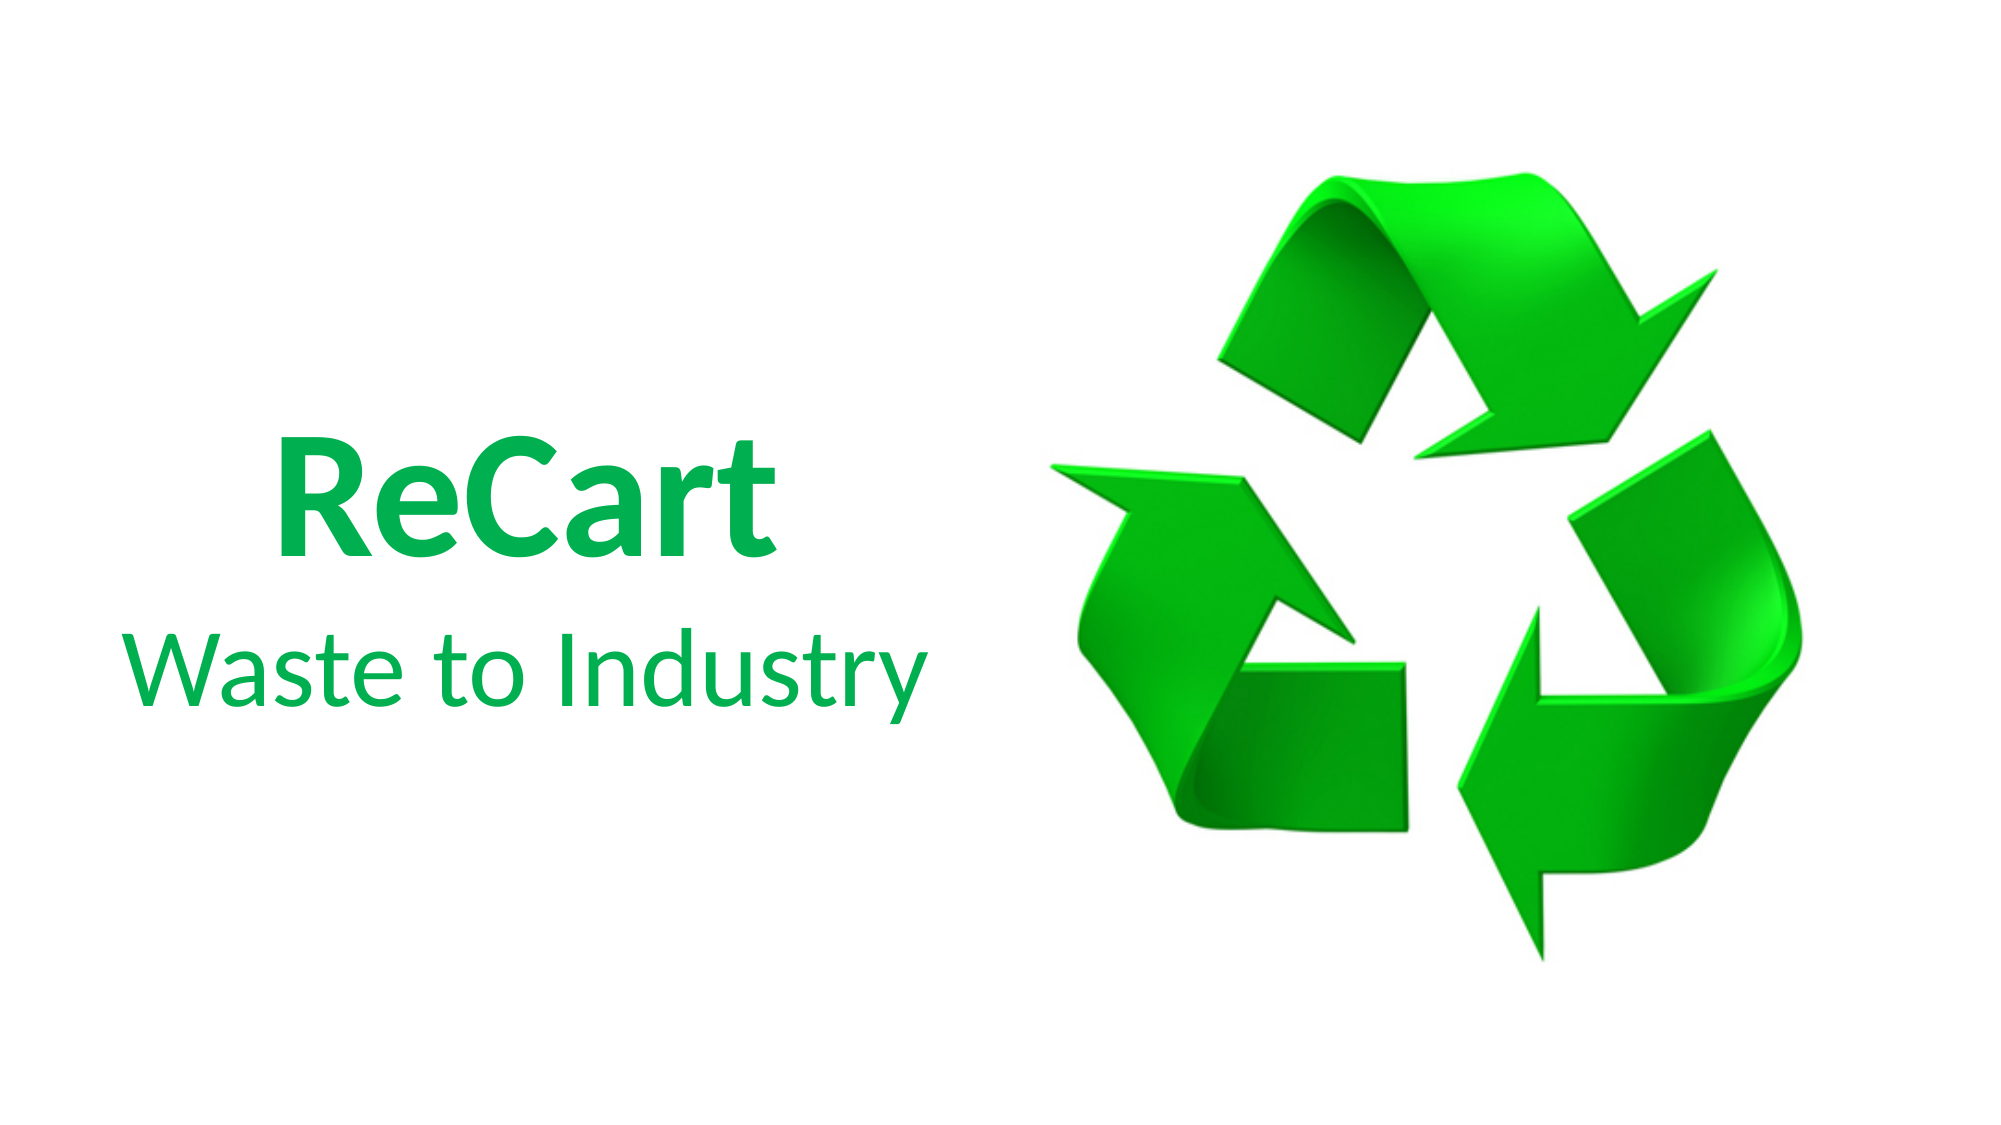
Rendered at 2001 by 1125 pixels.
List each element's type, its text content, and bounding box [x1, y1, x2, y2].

picture [980, 108, 1904, 998]
text_box ReCart Waste to Industry [106, 366, 945, 736]
